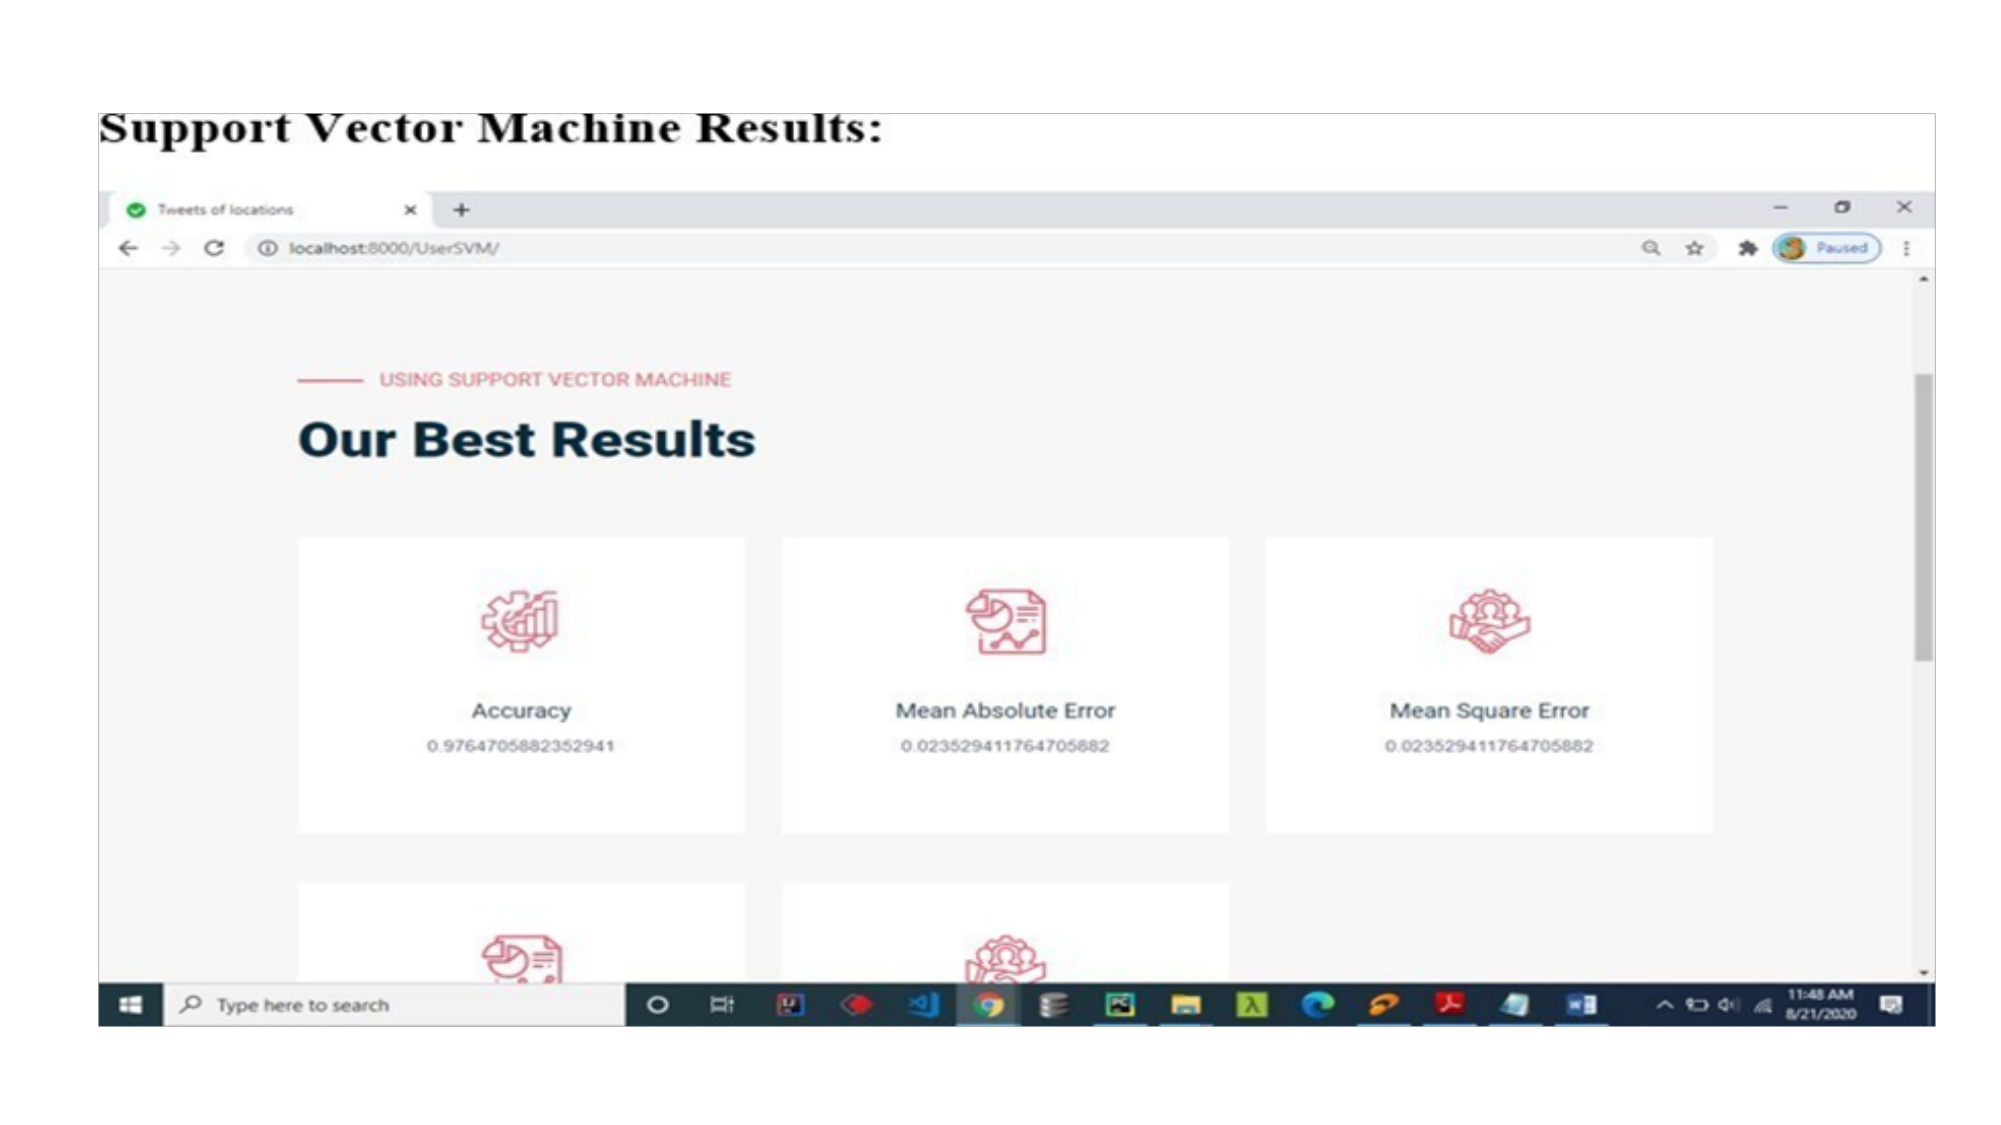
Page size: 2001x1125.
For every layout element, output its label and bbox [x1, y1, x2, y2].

picture [95, 110, 1940, 1032]
